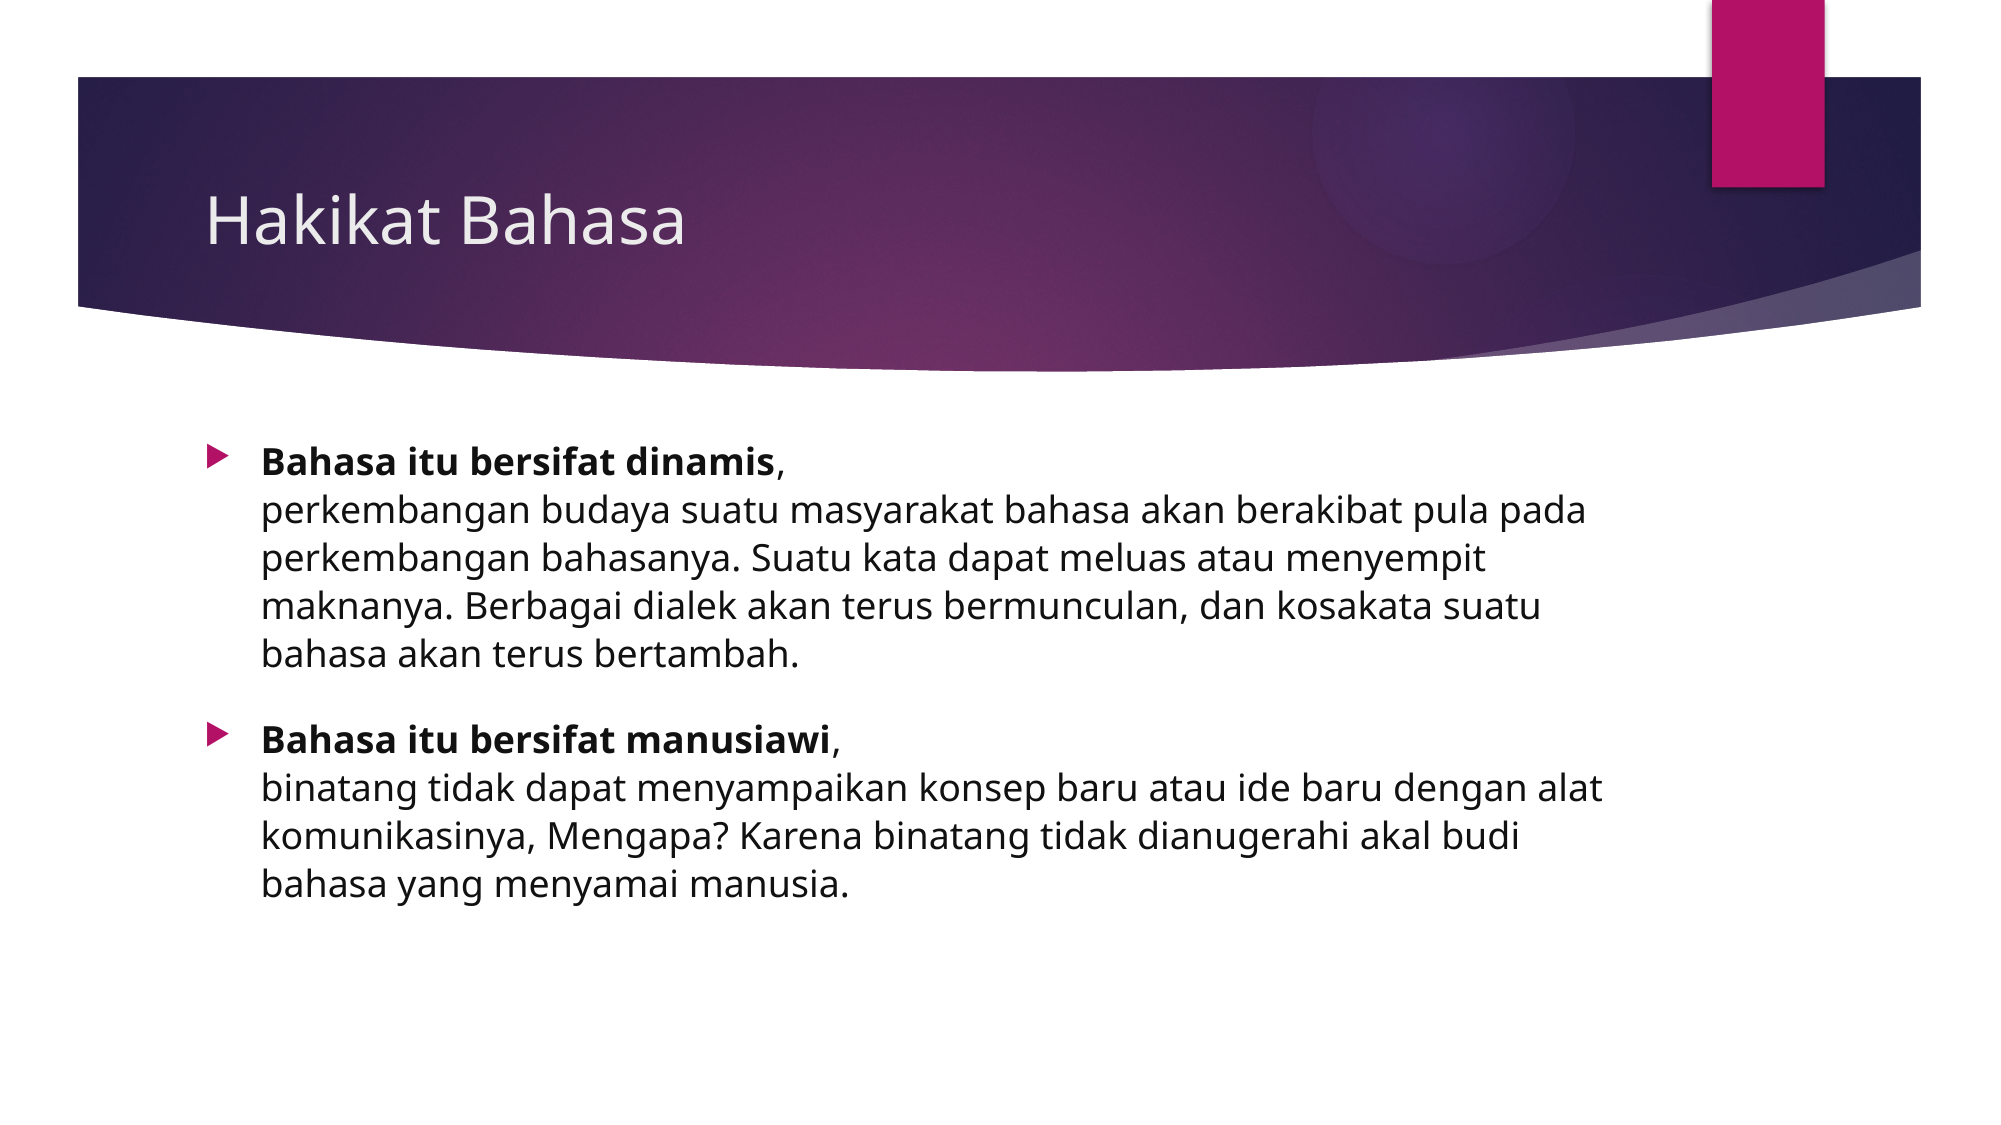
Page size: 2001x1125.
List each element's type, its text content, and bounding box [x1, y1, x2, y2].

title Hakikat Bahasa [189, 159, 1627, 276]
list Bahasa itu bersifat dinamis, perkembangan budaya suatu masyarakat bahasa akan berakibat pula pada perkembangan bahasanya. Suatu kata dapat meluas atau menyempit maknanya. Berbagai dialek akan terus bermunculan, dan kosakata suatu bahasa akan terus bertambah. Bahasa itu bersifat manusiawi, binatang tidak dapat menyampaikan konsep baru atau ide baru dengan alat komunikasinya, Mengapa? Karena binatang tidak dianugerahi akal budi bahasa yang menyamai manusia. [189, 427, 1638, 988]
